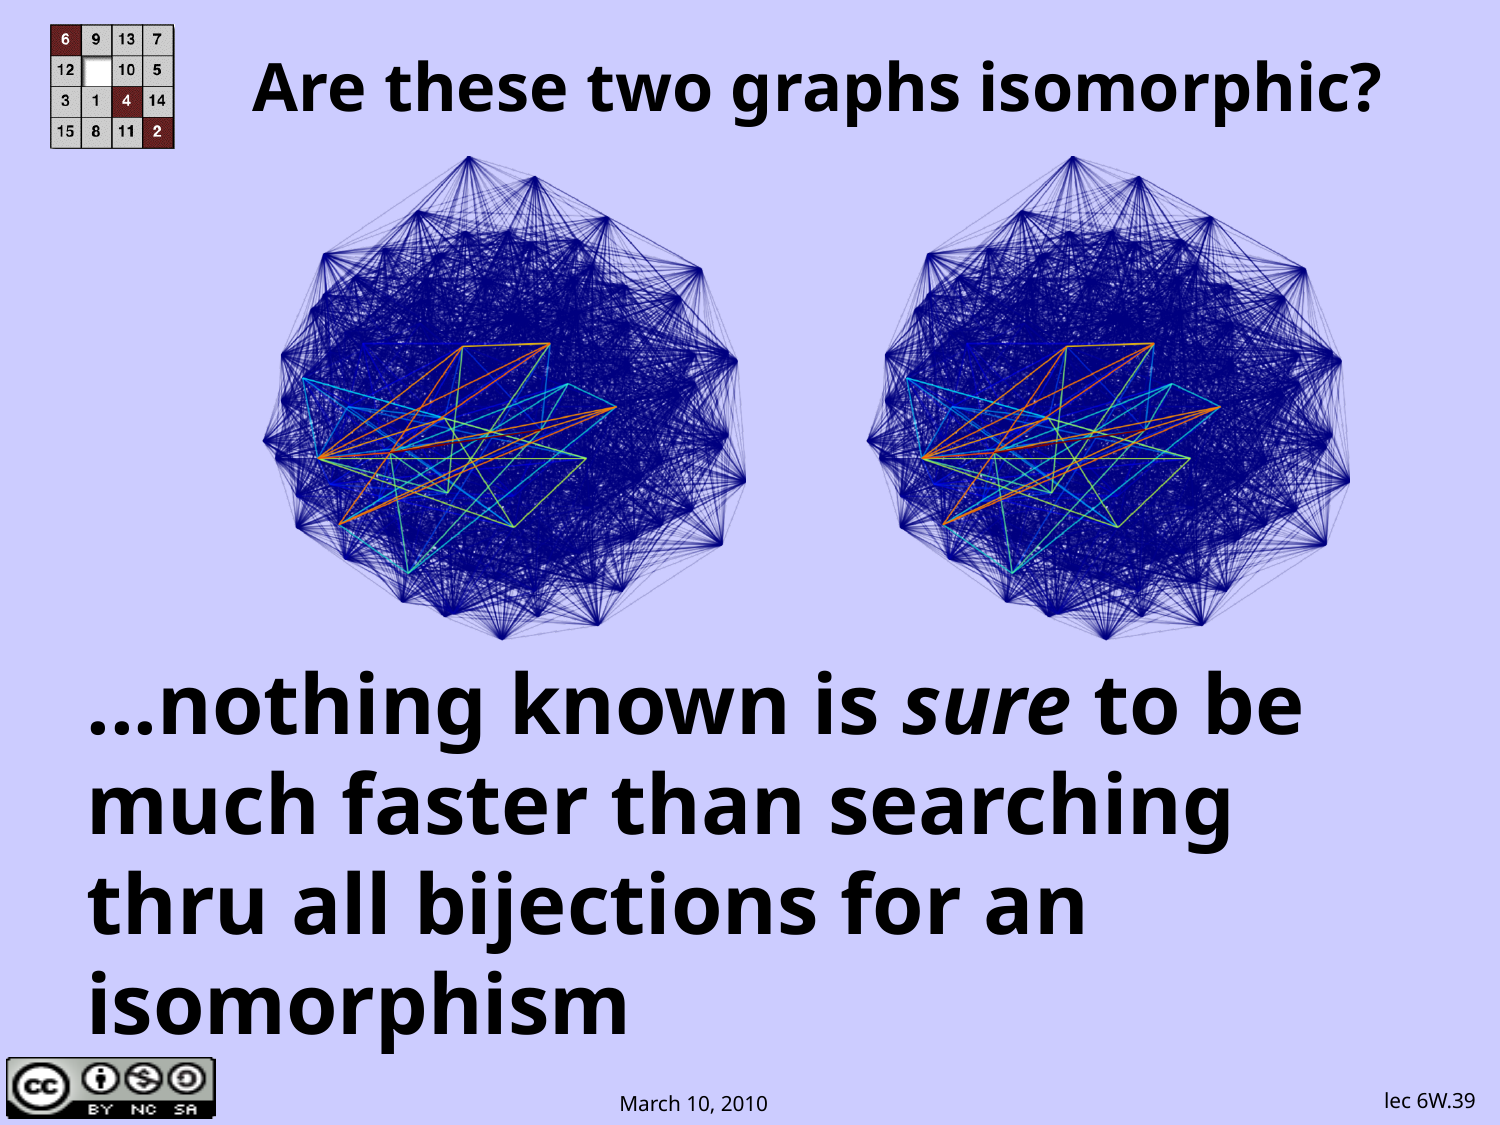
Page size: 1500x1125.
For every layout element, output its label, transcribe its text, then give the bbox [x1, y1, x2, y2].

text_box ...nothing known is sure to be much faster than searching thru all bijections for an isomorphism [71, 649, 1441, 1054]
slide_number lec 6W.39 [1247, 1079, 1491, 1121]
picture [6, 1057, 216, 1119]
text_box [253, 155, 1351, 649]
picture [50, 24, 175, 149]
title Are these two graphs isomorphic? [237, 0, 1476, 172]
